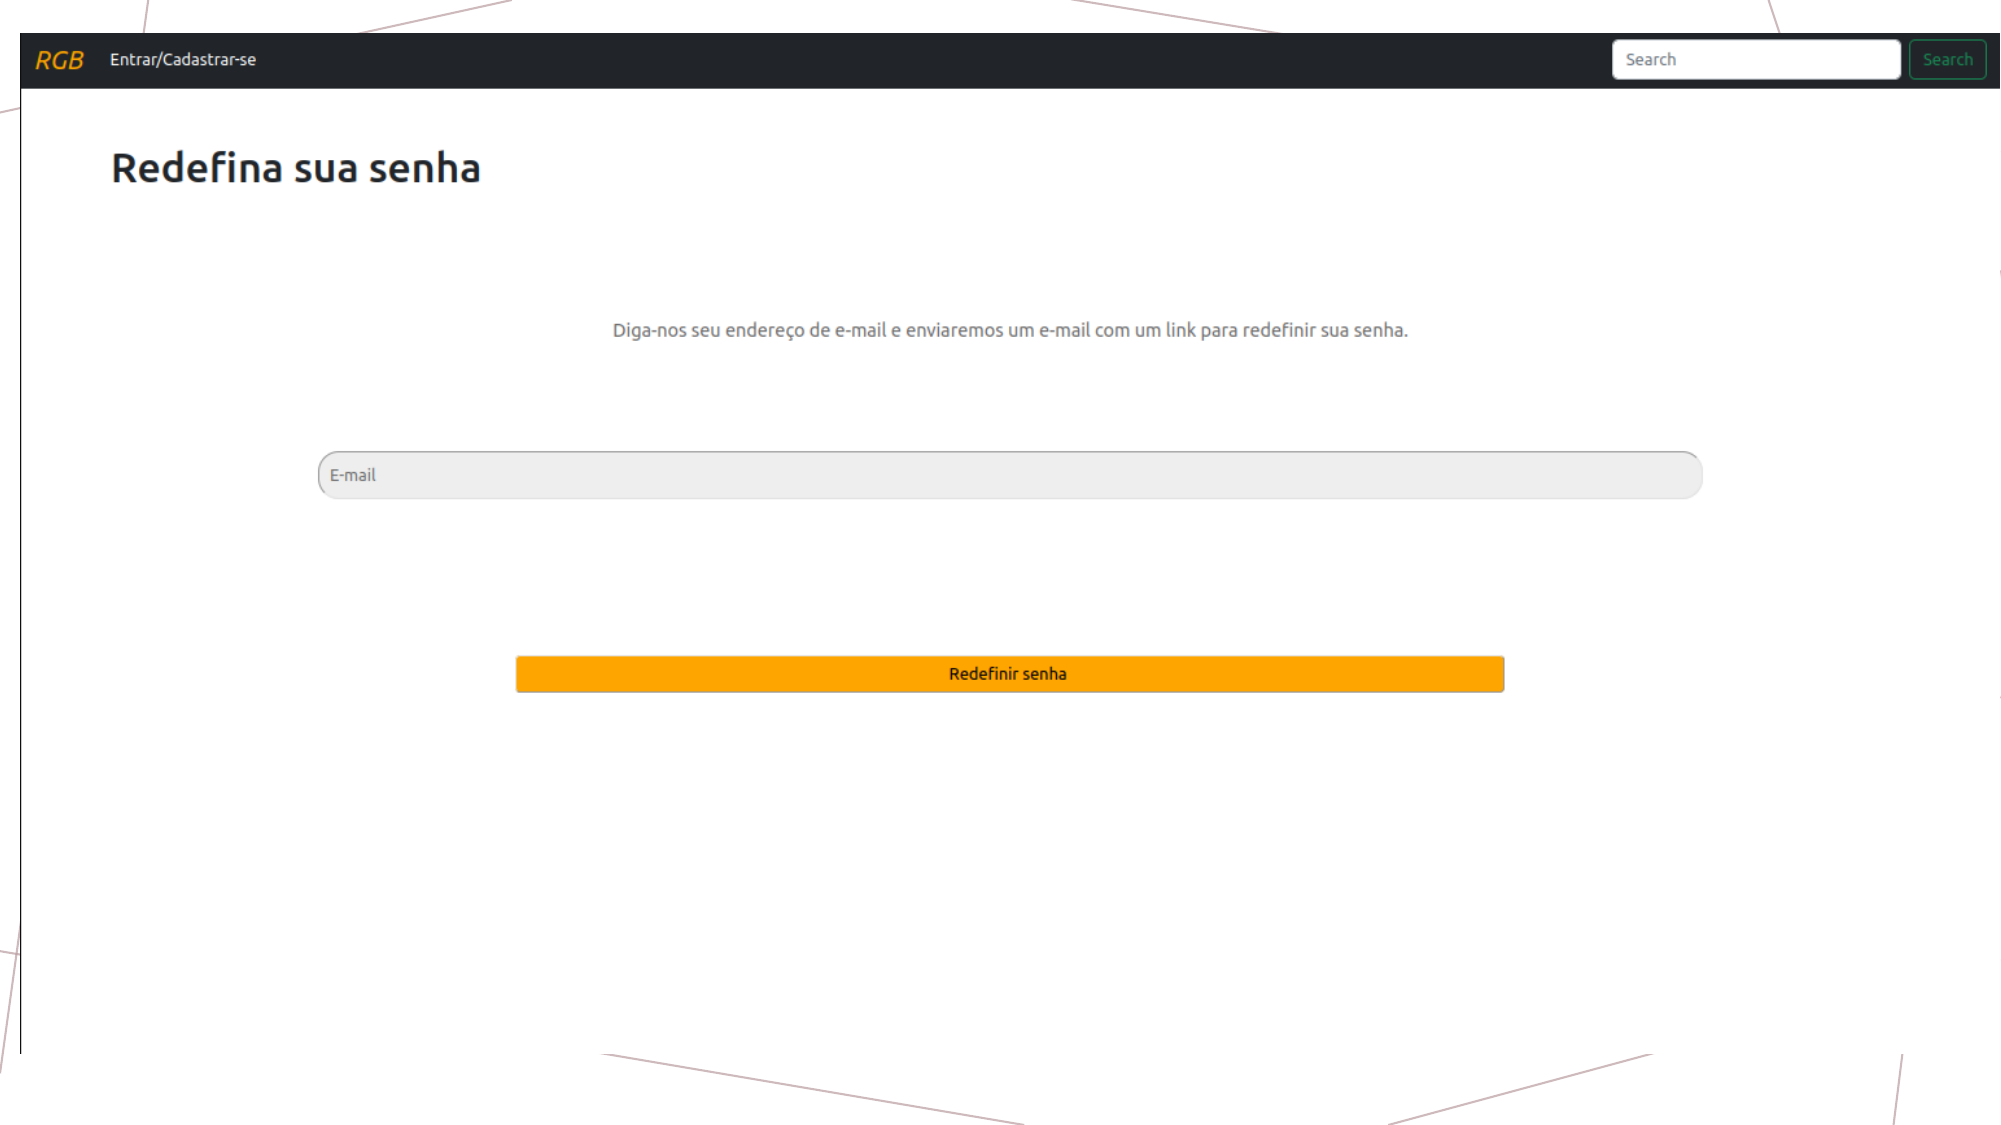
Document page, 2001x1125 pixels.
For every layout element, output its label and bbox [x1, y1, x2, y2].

picture [20, 33, 2000, 1054]
